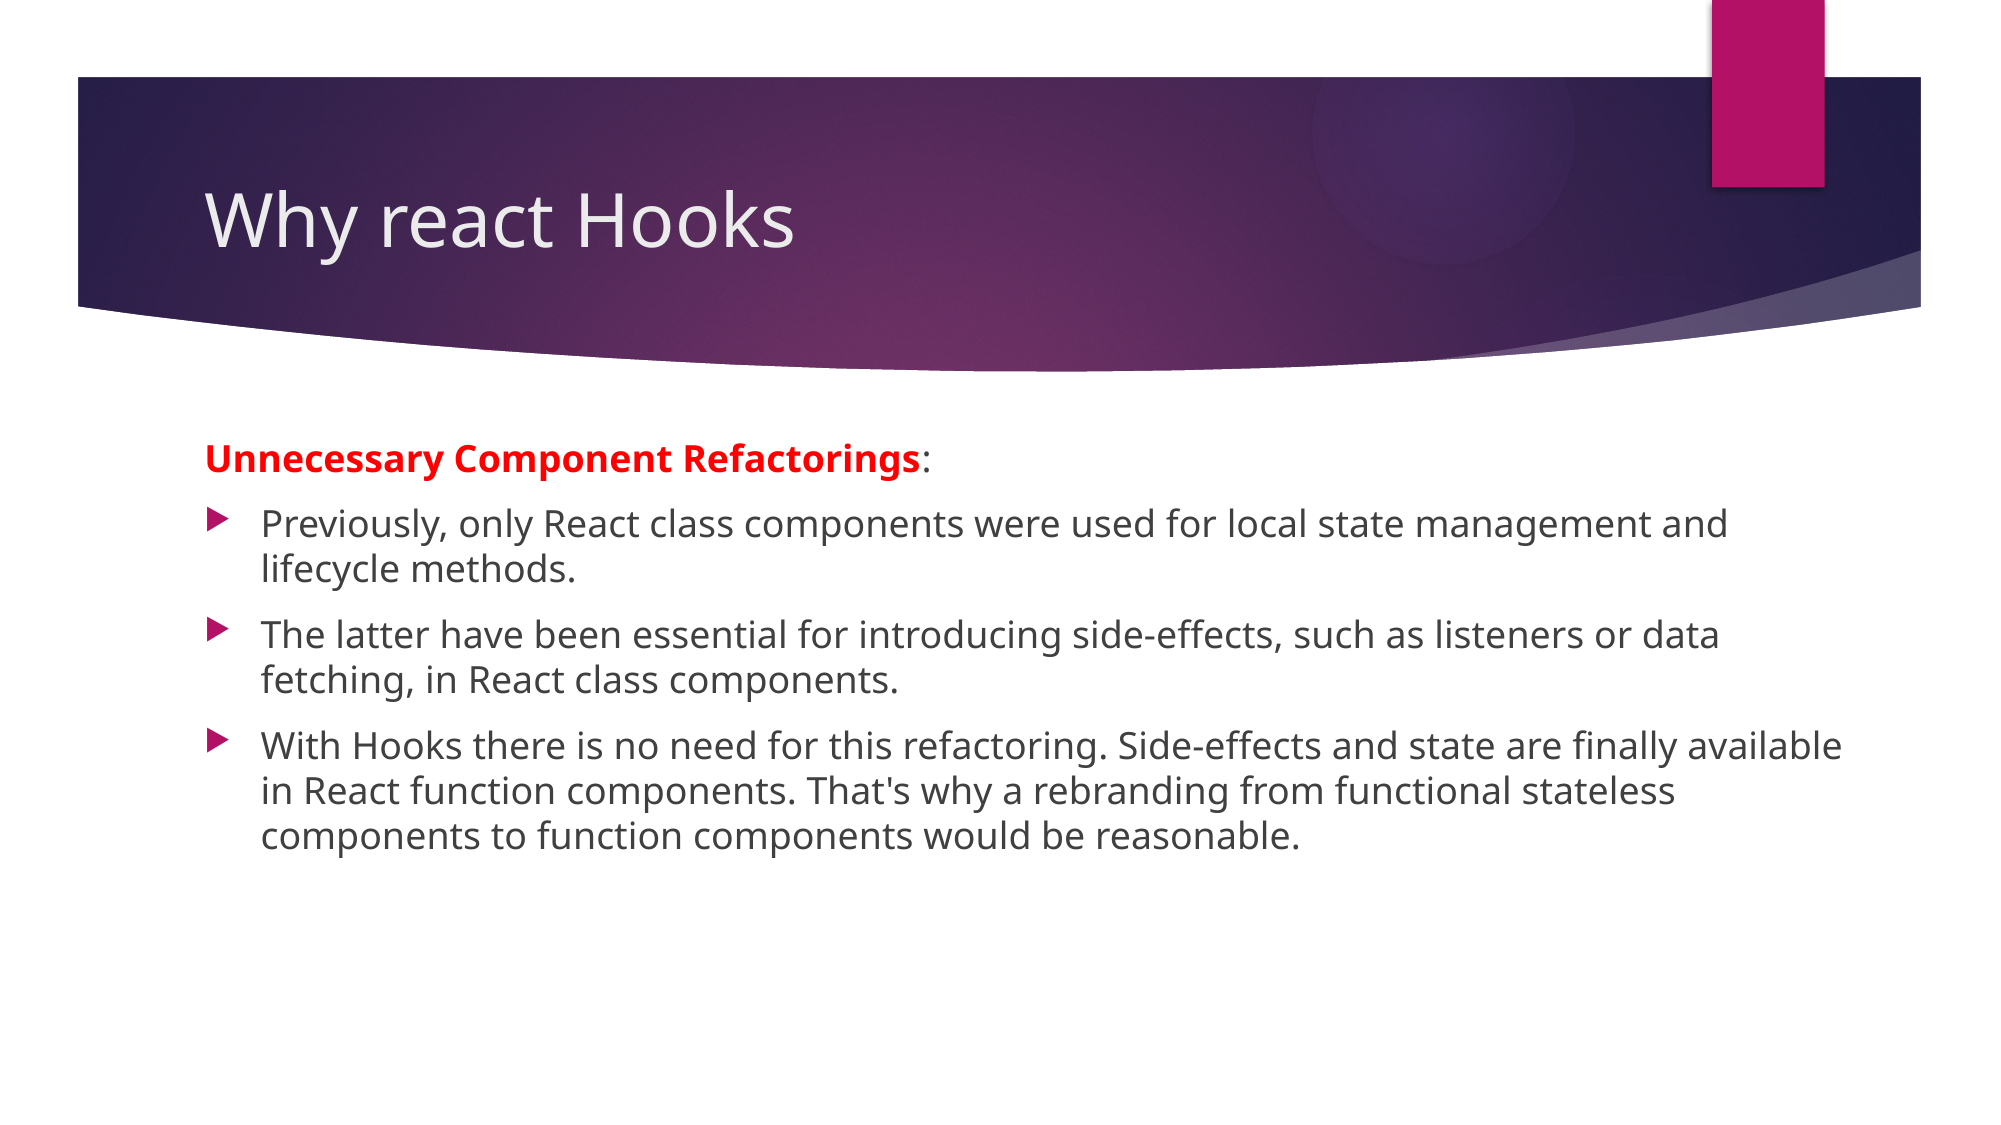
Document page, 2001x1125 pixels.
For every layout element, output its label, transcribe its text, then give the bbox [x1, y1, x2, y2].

title Why react Hooks [189, 159, 1627, 276]
list Unnecessary Component Refactorings: Previously, only React class components were used for local state management and lifecycle methods. The latter have been essential for introducing side-effects, such as listeners or data fetching, in React class components. With Hooks there is no need for this refactoring. Side-effects and state are finally available in React function components. That's why a rebranding from functional stateless components to function components would be reasonable. [189, 427, 1872, 988]
